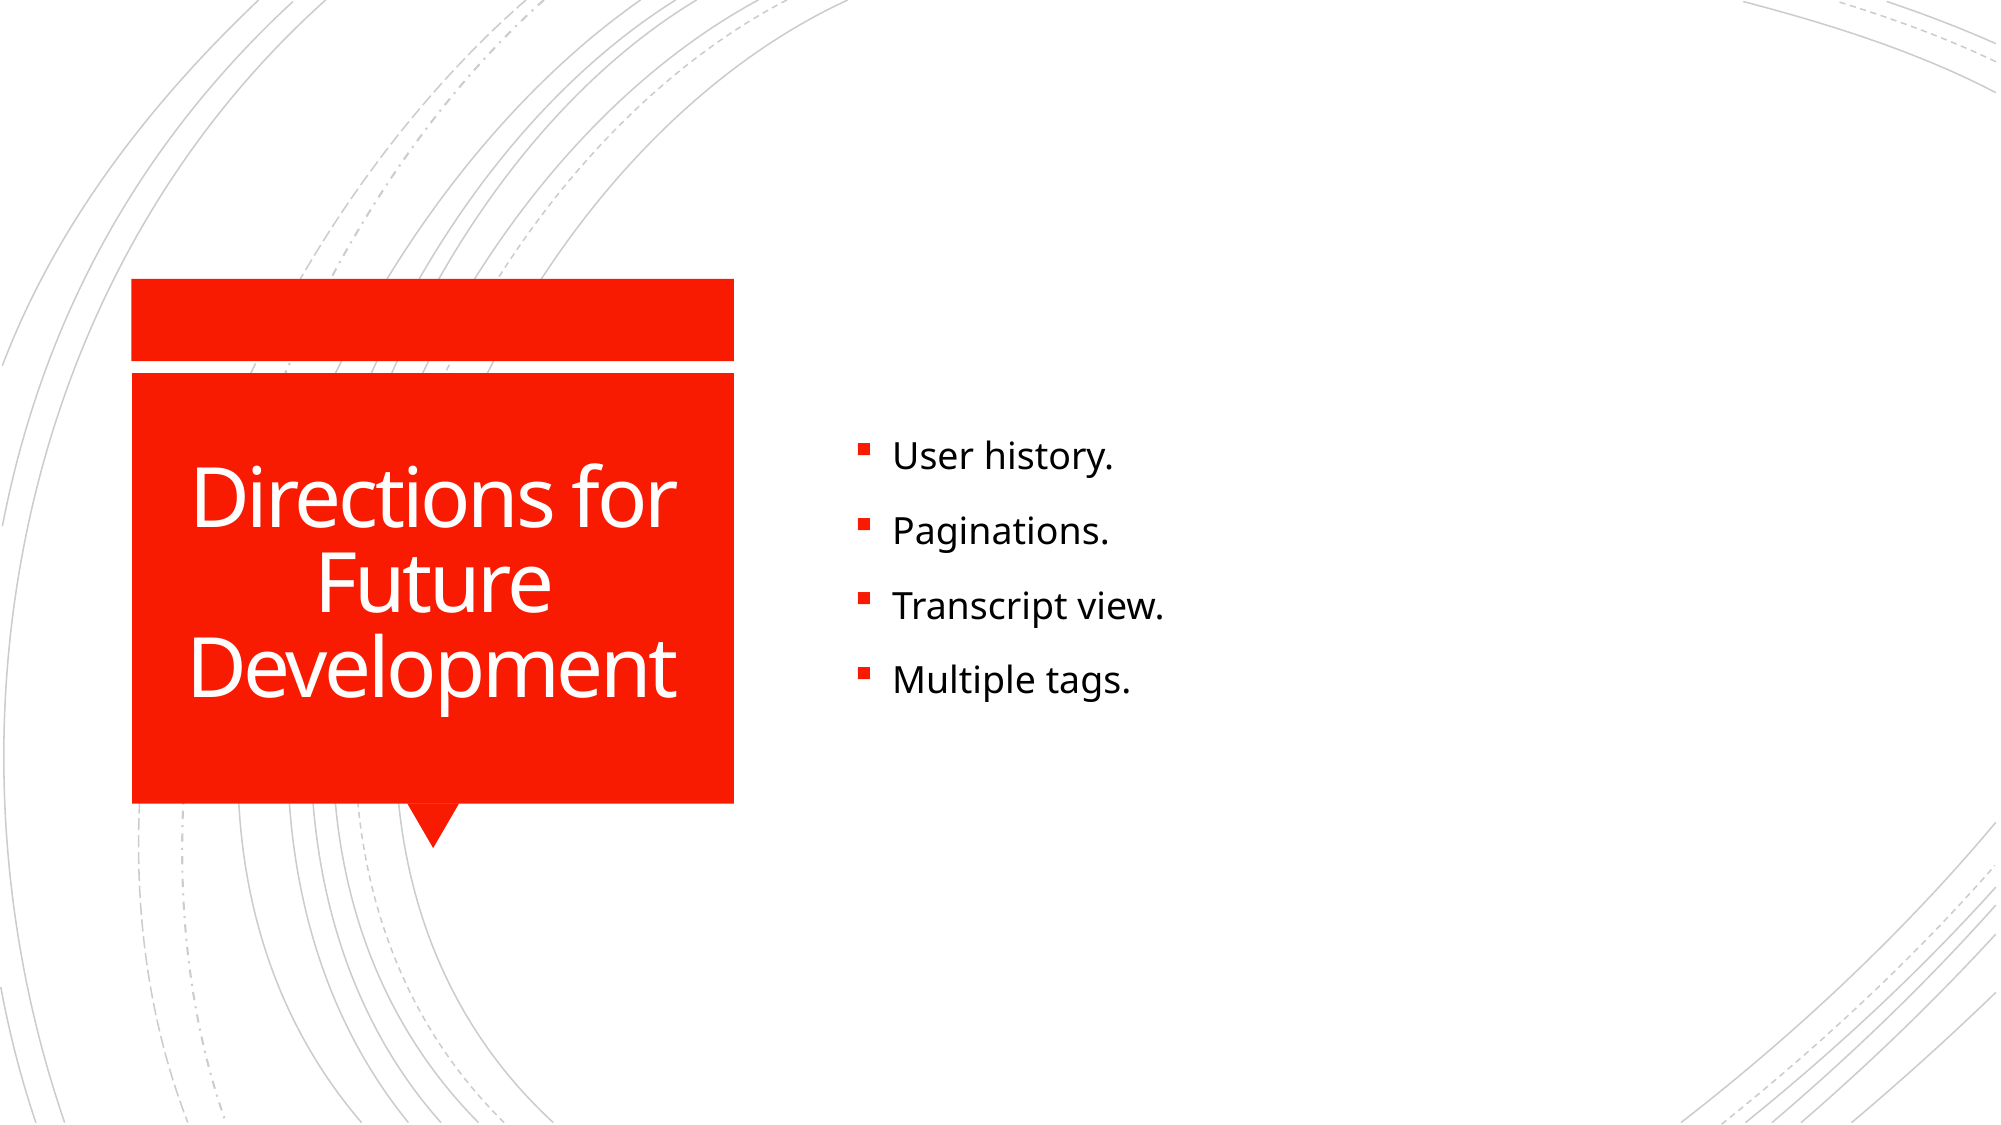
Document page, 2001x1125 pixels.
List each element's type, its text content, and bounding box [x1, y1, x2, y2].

list User history. Paginations. Transcript view. Multiple tags. [839, 131, 1871, 993]
title Directions for Future Development [145, 385, 720, 789]
